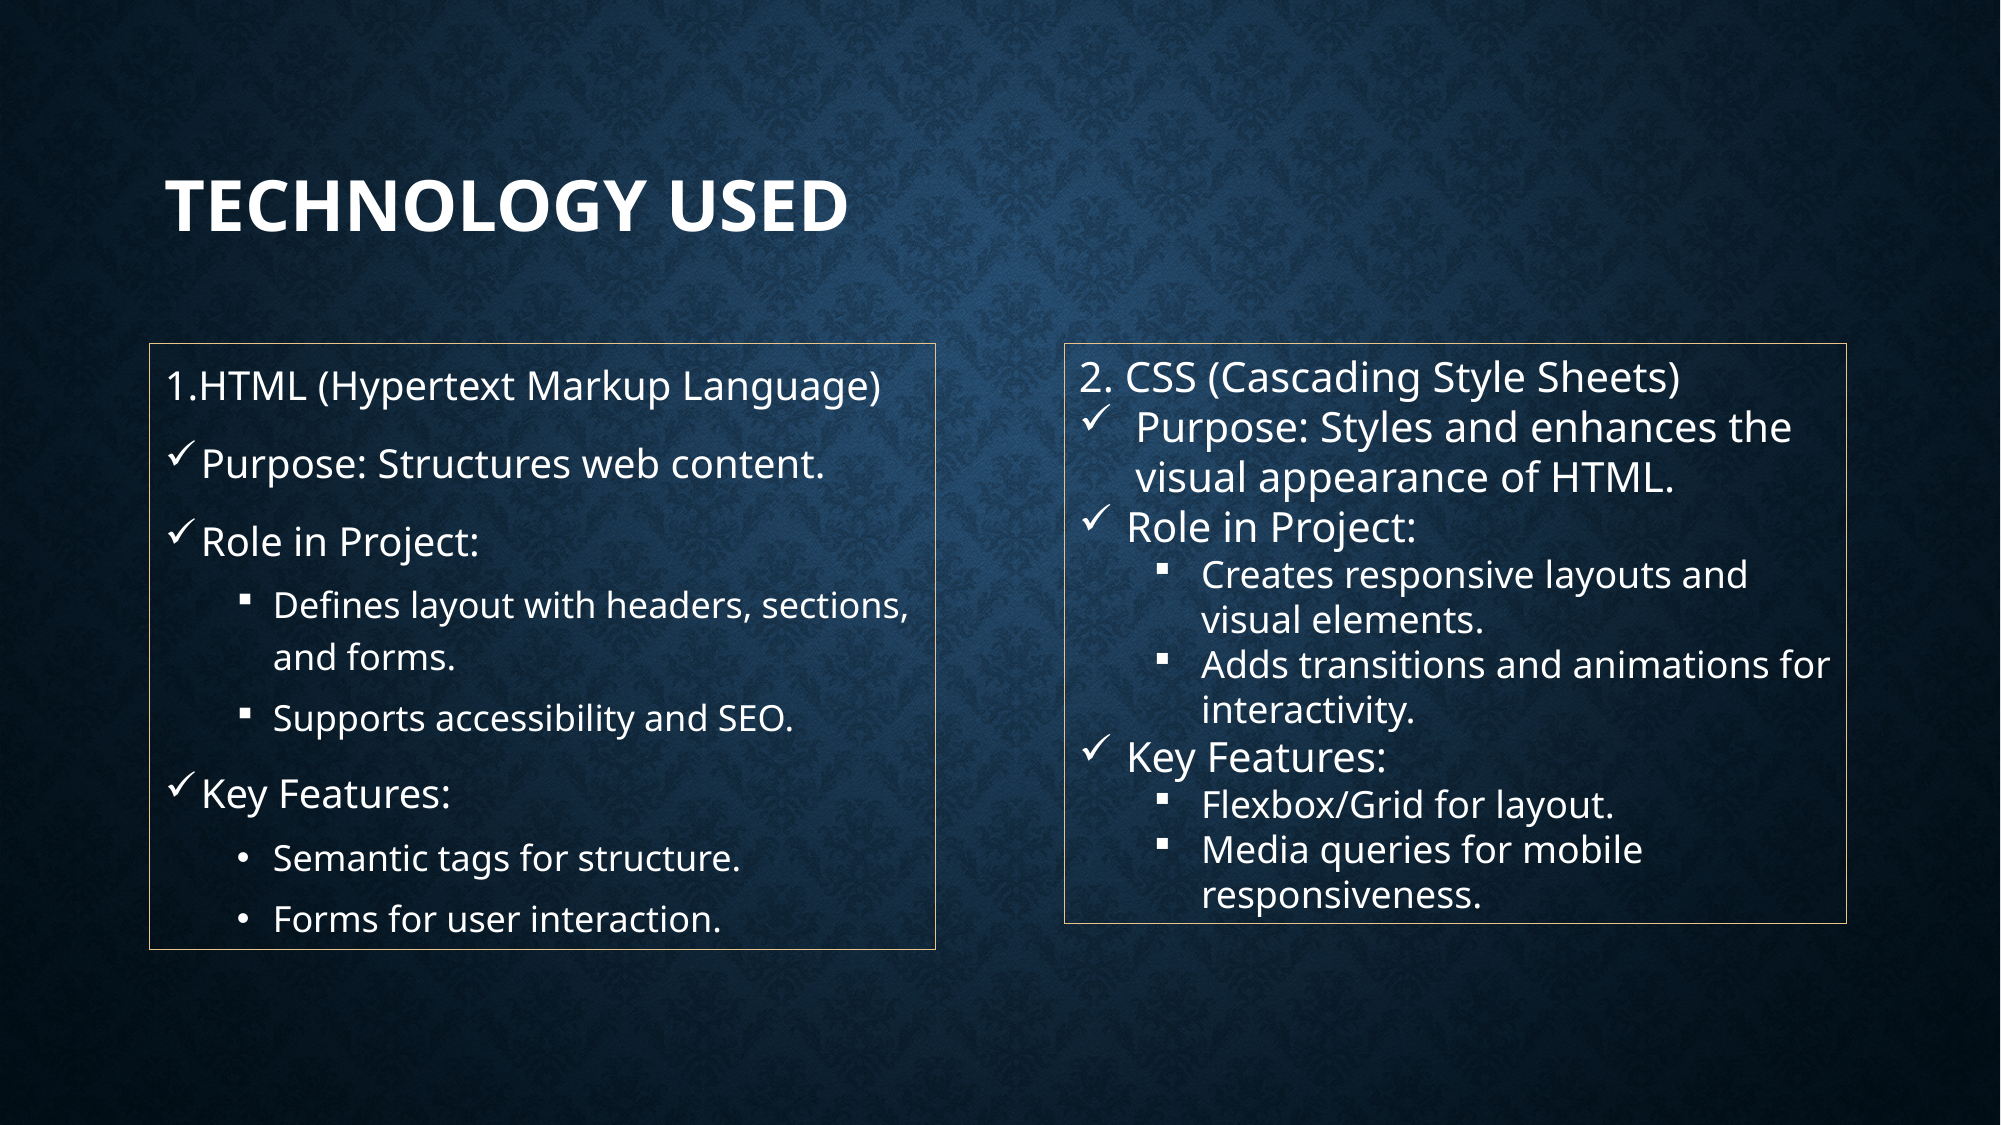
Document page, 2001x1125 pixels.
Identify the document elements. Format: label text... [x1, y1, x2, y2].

title Technology used [149, 99, 1849, 318]
text_box 2. CSS (Cascading Style Sheets) Purpose: Styles and enhances the visual appearance of HTML. Role in Project: Creates responsive layouts and visual elements. Adds transitions and animations for interactivity. Key Features: Flexbox/Grid for layout. Media queries for mobile responsiveness. [1064, 343, 1847, 924]
list 1.HTML (Hypertext Markup Language) Purpose: Structures web content. Role in Project: Defines layout with headers, sections, and forms. Supports accessibility and SEO. Key Features: Semantic tags for structure. Forms for user interaction. [149, 343, 936, 950]
